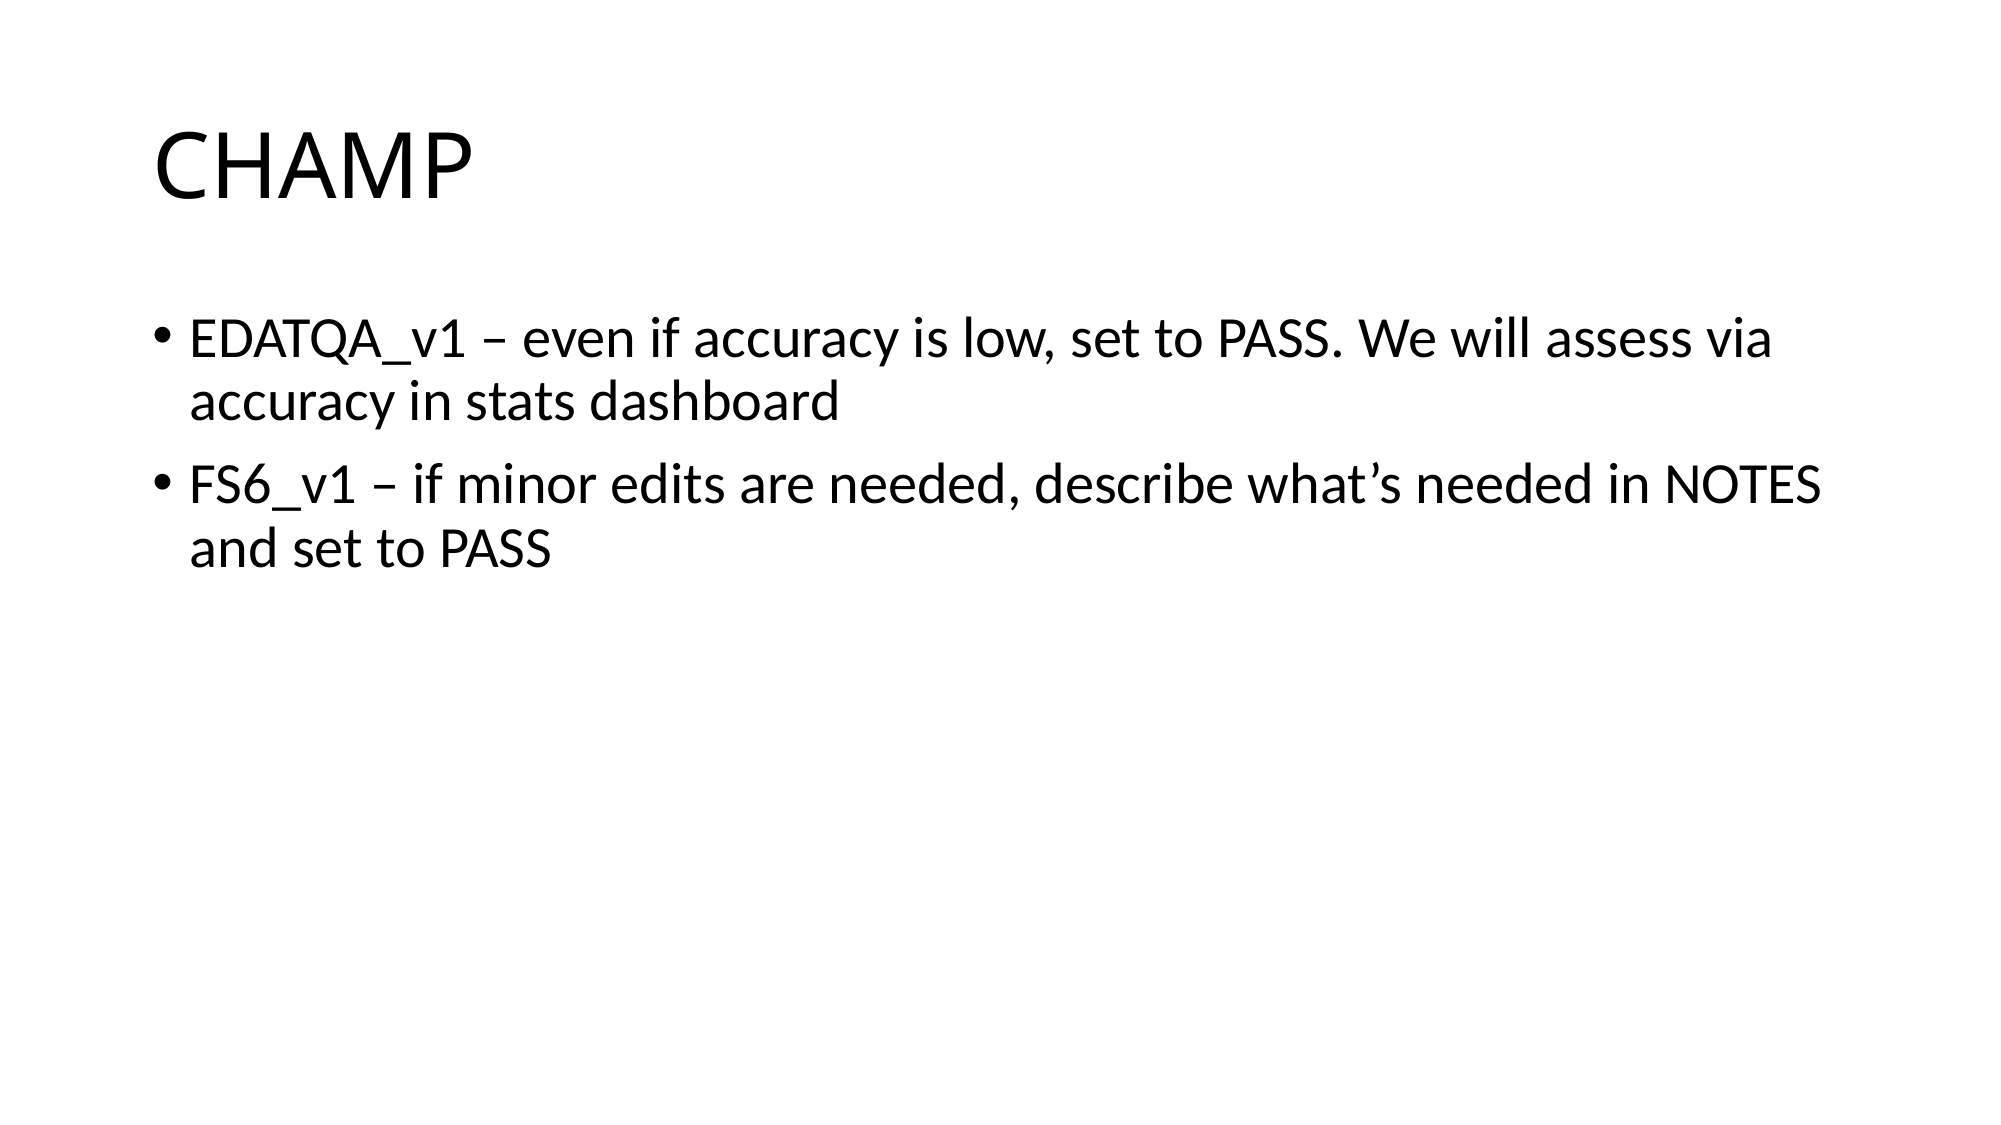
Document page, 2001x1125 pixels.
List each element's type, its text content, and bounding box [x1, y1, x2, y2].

title CHAMP [137, 59, 1863, 278]
list EDATQA_v1 – even if accuracy is low, set to PASS. We will assess via accuracy in stats dashboard FS6_v1 – if minor edits are needed, describe what’s needed in NOTES and set to PASS [137, 299, 1863, 1014]
